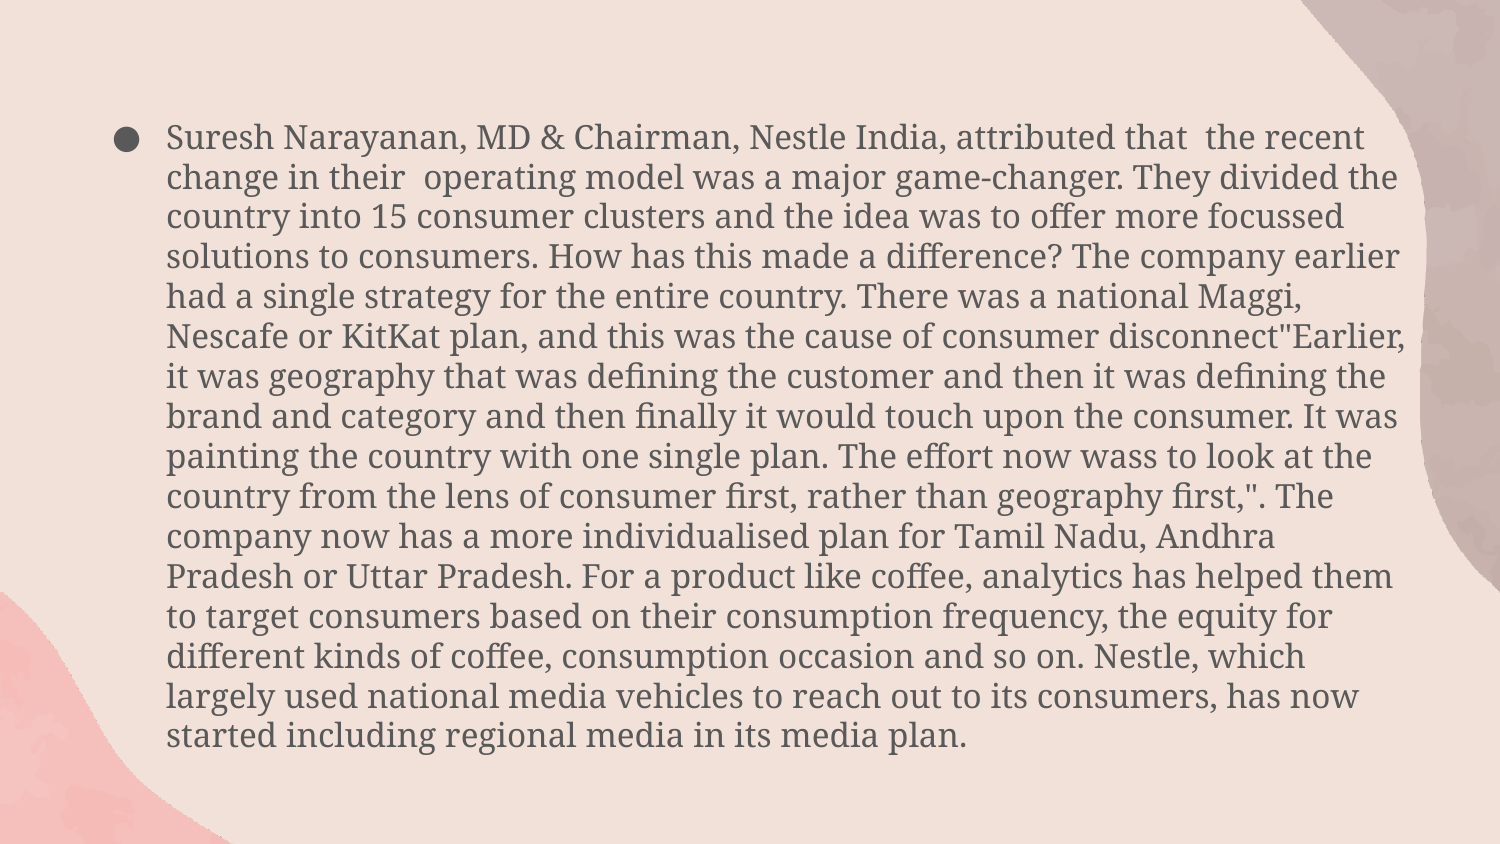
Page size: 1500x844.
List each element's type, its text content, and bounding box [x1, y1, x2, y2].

picture [0, 0, 1500, 844]
list Suresh Narayanan, MD & Chairman, Nestle India, attributed that the recent change in their operating model was a major game-changer. They divided the country into 15 consumer clusters and the idea was to offer more focussed solutions to consumers. How has this made a difference? The company earlier had a single strategy for the entire country. There was a national Maggi, Nescafe or KitKat plan, and this was the cause of consumer disconnect"Earlier, it was geography that was defining the customer and then it was defining the brand and category and then finally it would touch upon the consumer. It was painting the country with one single plan. The effort now wass to look at the country from the lens of consumer first, rather than geography first,". The company now has a more individualised plan for Tamil Nadu, Andhra Pradesh or Uttar Pradesh. For a product like coffee, analytics has helped them to target consumers based on their consumption frequency, the equity for different kinds of coffee, consumption occasion and so on. Nestle, which largely used national media vehicles to reach out to its consumers, has now started including regional media in its media plan. [76, 100, 1427, 817]
